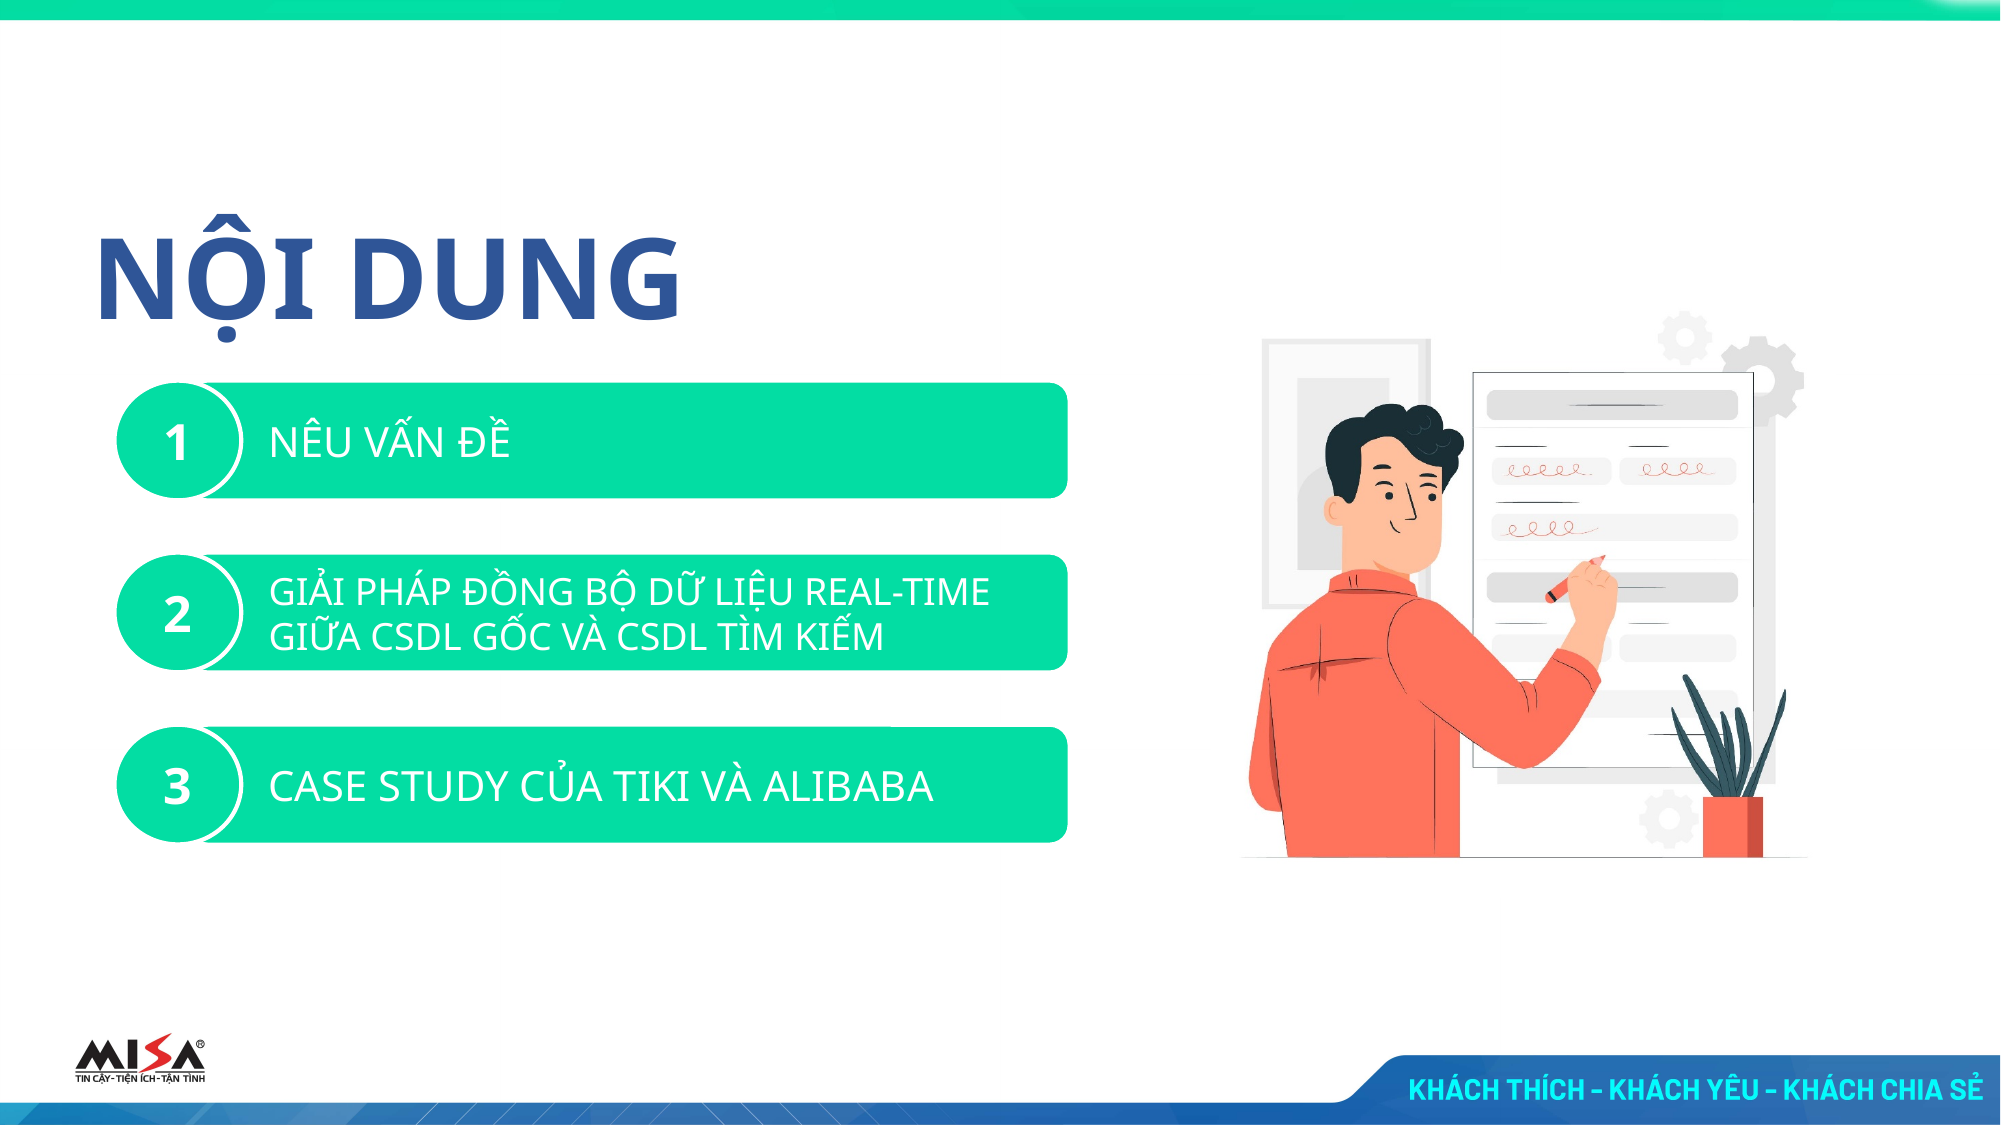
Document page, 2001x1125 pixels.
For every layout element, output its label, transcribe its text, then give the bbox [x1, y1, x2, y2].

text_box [114, 724, 1070, 845]
text_box NỘI DUNG [76, 172, 702, 350]
picture [0, 0, 2001, 1125]
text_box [114, 380, 1070, 501]
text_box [114, 552, 1070, 673]
